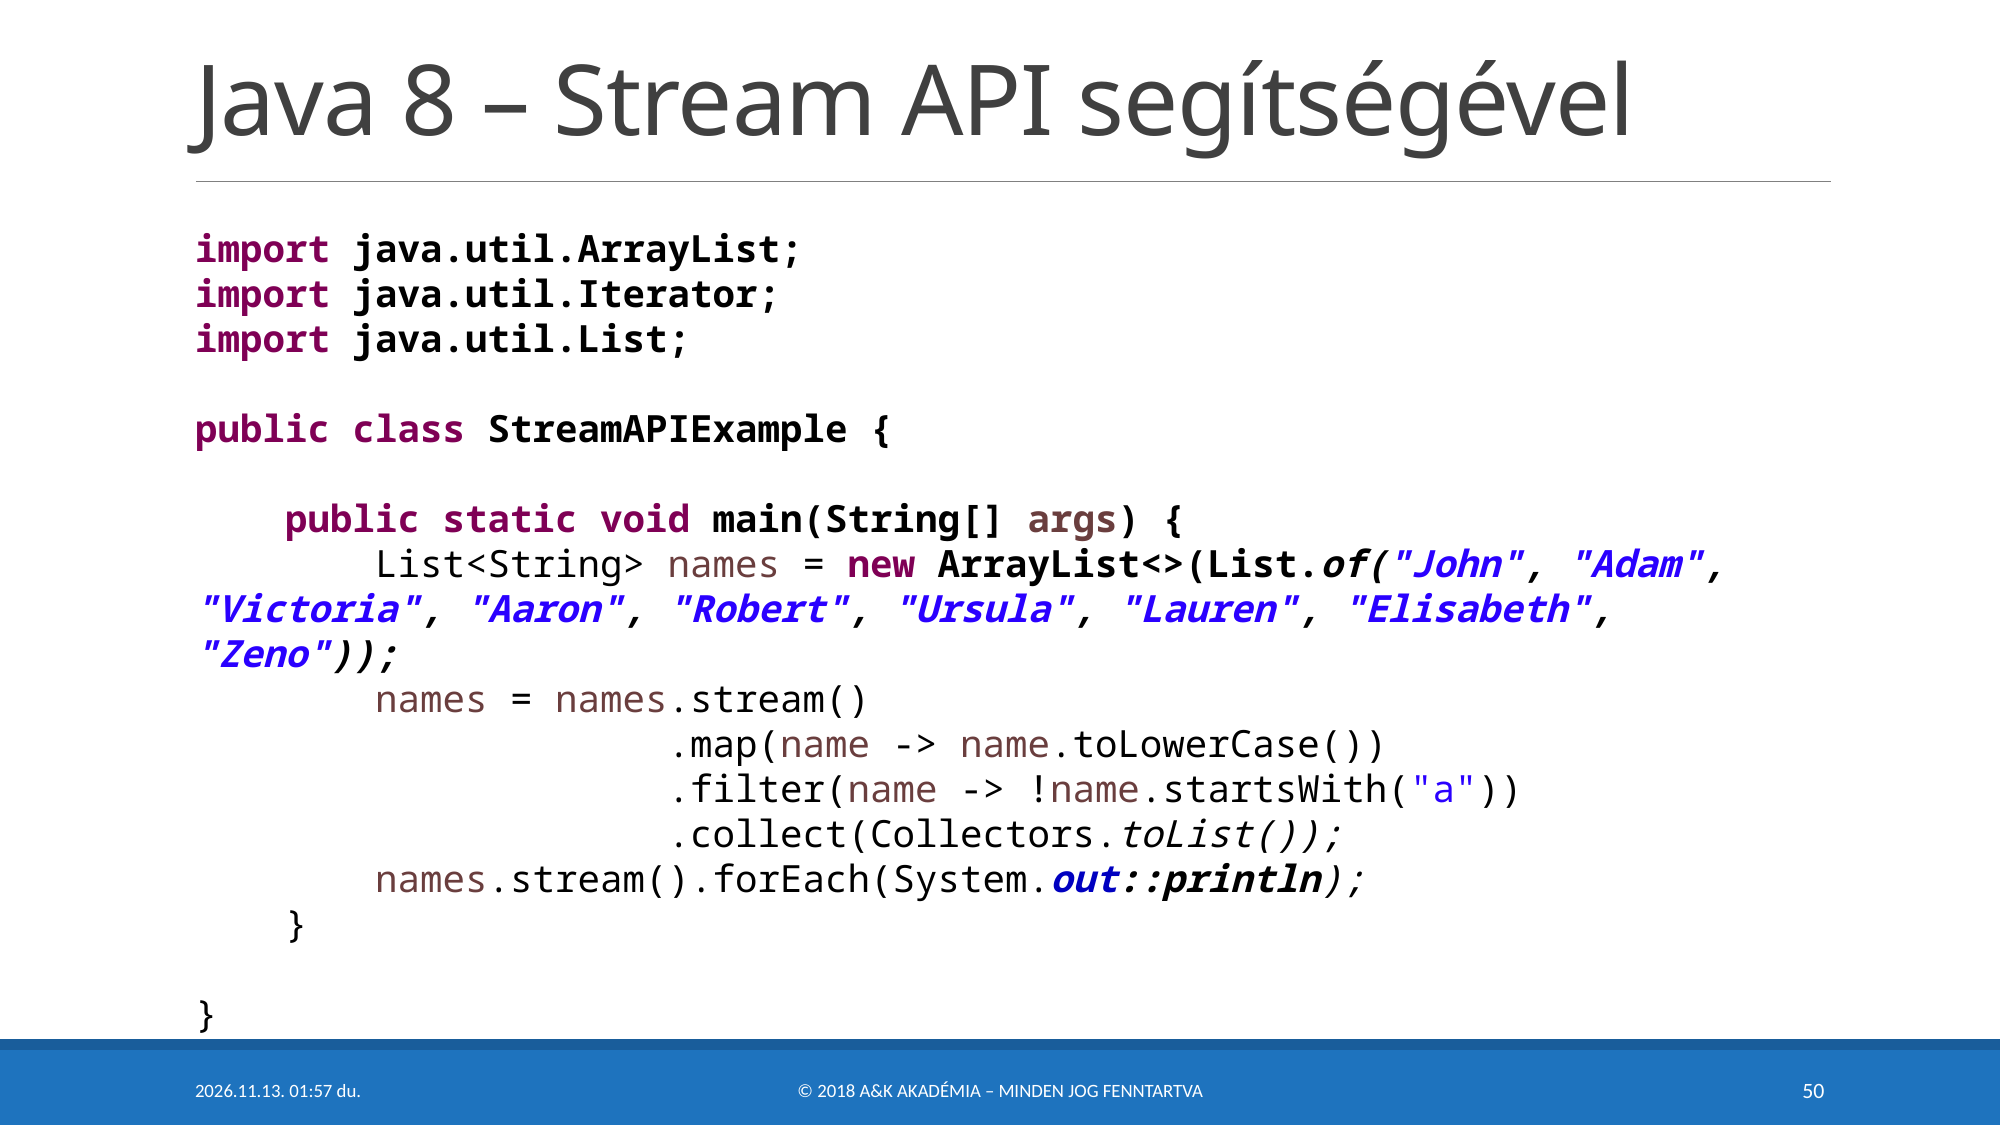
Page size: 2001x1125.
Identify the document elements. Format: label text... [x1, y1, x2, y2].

slide_number 50 [1624, 1059, 1840, 1120]
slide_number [180, 1059, 586, 1120]
list import java.util.ArrayList; import java.util.Iterator; import java.util.List; public class StreamAPIExample { public static void main(String[] args) { List<String> names = new ArrayList<>(List.of("John", "Adam", "Victoria", "Aaron", "Robert", "Ursula", "Lauren", "Elisabeth", "Zeno")); names = names.stream() .map(name -> name.toLowerCase()) .filter(name -> !name.startsWith("a")) .collect(Collectors.toList()); names.stream().forEach(System.out::println); } } [180, 217, 1830, 1007]
title Java 8 – Stream API segítségével [180, 47, 1830, 163]
footer © 2018 A&K Akadémia – Minden Jog Fenntartva [604, 1059, 1396, 1120]
